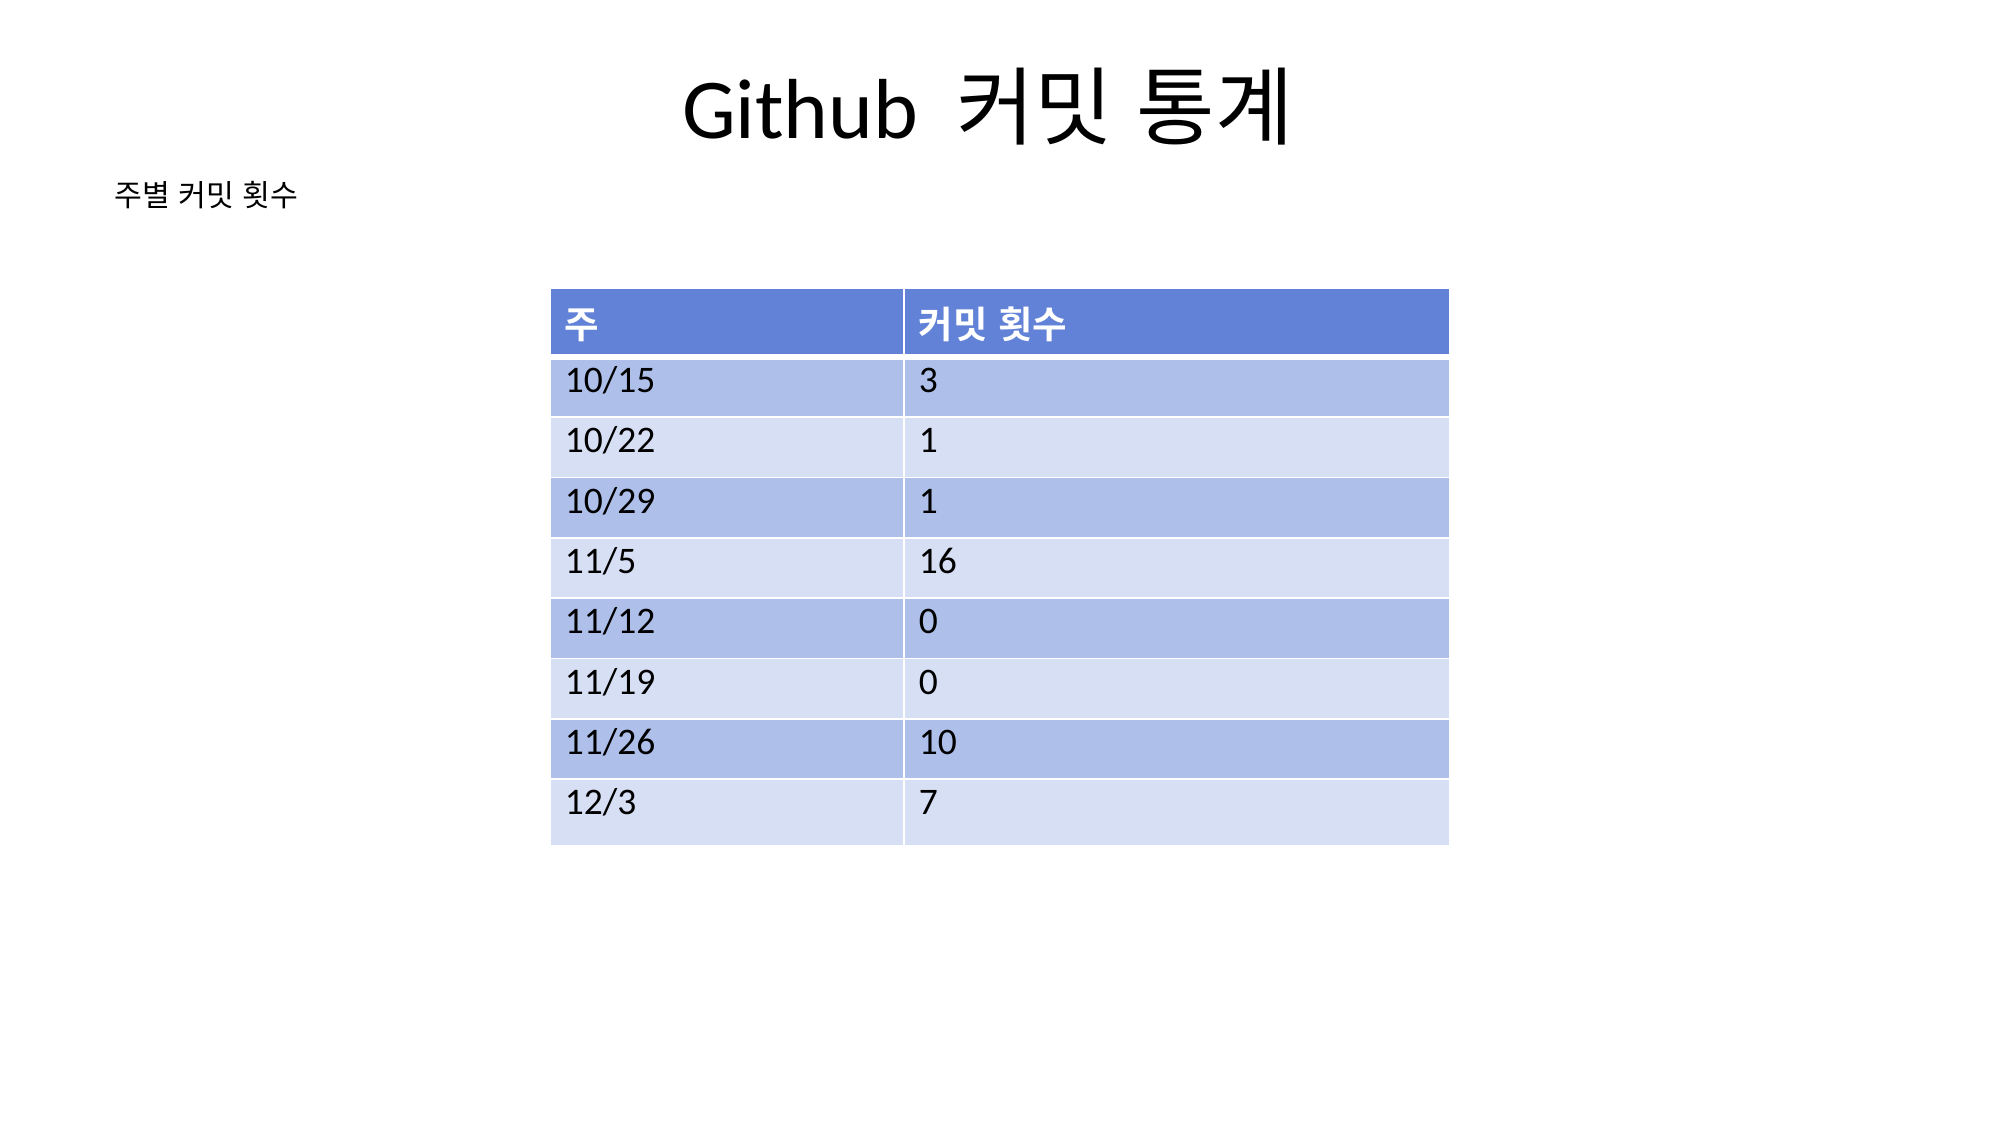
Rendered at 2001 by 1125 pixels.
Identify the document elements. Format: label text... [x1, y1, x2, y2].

table_header 주 [551, 289, 903, 354]
table_cell 1 [905, 418, 1449, 477]
table_cell 11/12 [551, 599, 903, 658]
table_cell 7 [905, 780, 1449, 845]
table_cell 11/26 [551, 720, 903, 778]
table_cell 10/29 [551, 478, 903, 537]
table_cell 3 [905, 360, 1449, 416]
table_cell 12/3 [551, 780, 903, 845]
table_cell 1 [905, 478, 1449, 537]
table_cell 0 [905, 599, 1449, 658]
table_cell 10/15 [551, 360, 903, 416]
table_cell 16 [905, 539, 1449, 597]
table_cell 10/22 [551, 418, 903, 477]
table_cell 11/5 [551, 539, 903, 597]
table_cell 11/19 [551, 659, 903, 718]
text_box 주별 커밋 횟수 [99, 163, 1900, 223]
title Github 커밋 통계 [99, 45, 1900, 163]
table_header 커밋 횟수 [905, 289, 1449, 354]
table_cell 0 [905, 659, 1449, 718]
table_cell 10 [905, 720, 1449, 778]
